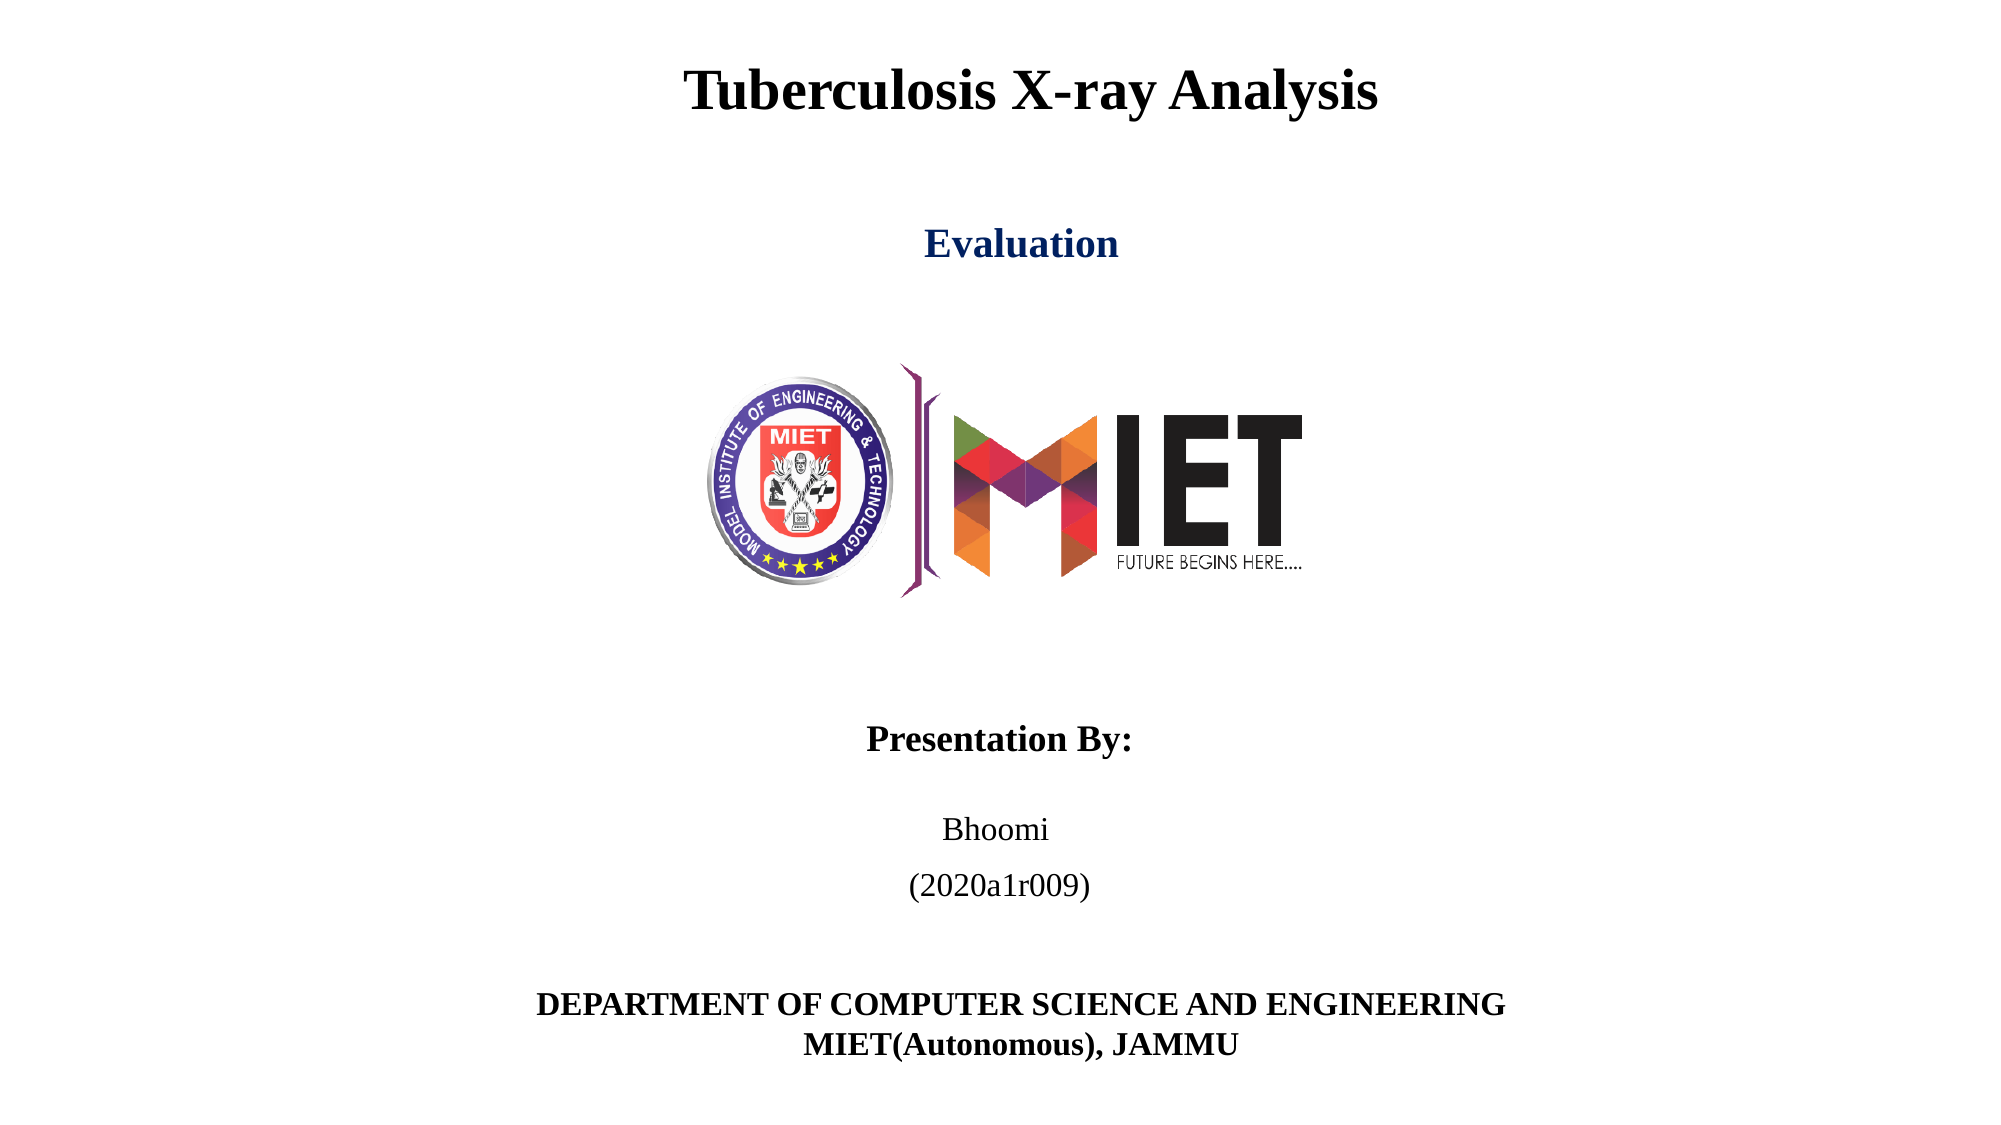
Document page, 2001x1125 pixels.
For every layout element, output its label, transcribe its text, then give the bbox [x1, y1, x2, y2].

text_box Tuberculosis X-ray Analysis [167, 0, 1896, 244]
text_box DEPARTMENT OF COMPUTER SCIENCE AND ENGINEERING MIET(Autonomous), JAMMU [296, 974, 1747, 1070]
picture [706, 363, 1302, 599]
text_box Evaluation [396, 208, 1647, 274]
text_box Presentation By: Bhoomi (2020a1r009) [727, 711, 1273, 974]
